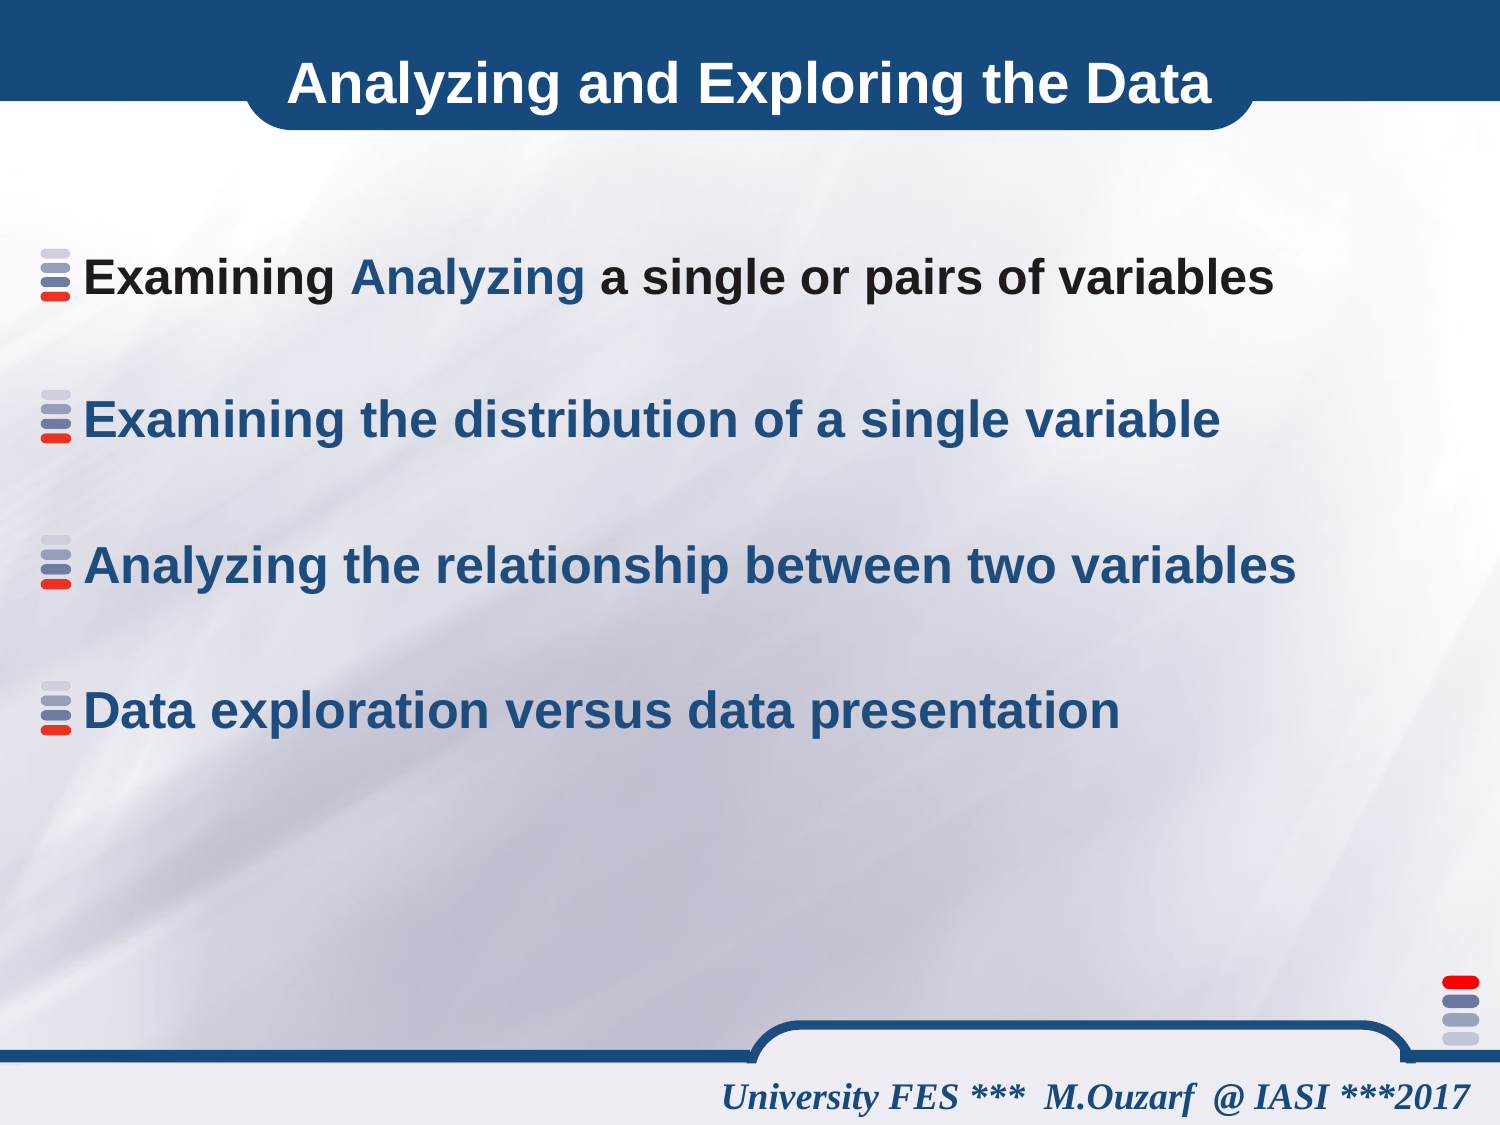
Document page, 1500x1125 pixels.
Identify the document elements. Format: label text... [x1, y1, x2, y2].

picture [39, 680, 72, 736]
picture [39, 534, 72, 590]
picture [39, 389, 72, 444]
picture [39, 248, 71, 302]
text_box Analyzing and Exploring the Data [242, 31, 1258, 131]
list Examining Analyzing a single or pairs of variables Examining the distribution of a single variable Analyzing the relationship between two variables Data exploration versus data presentation [24, 237, 1413, 1024]
picture [0, 102, 1500, 1050]
